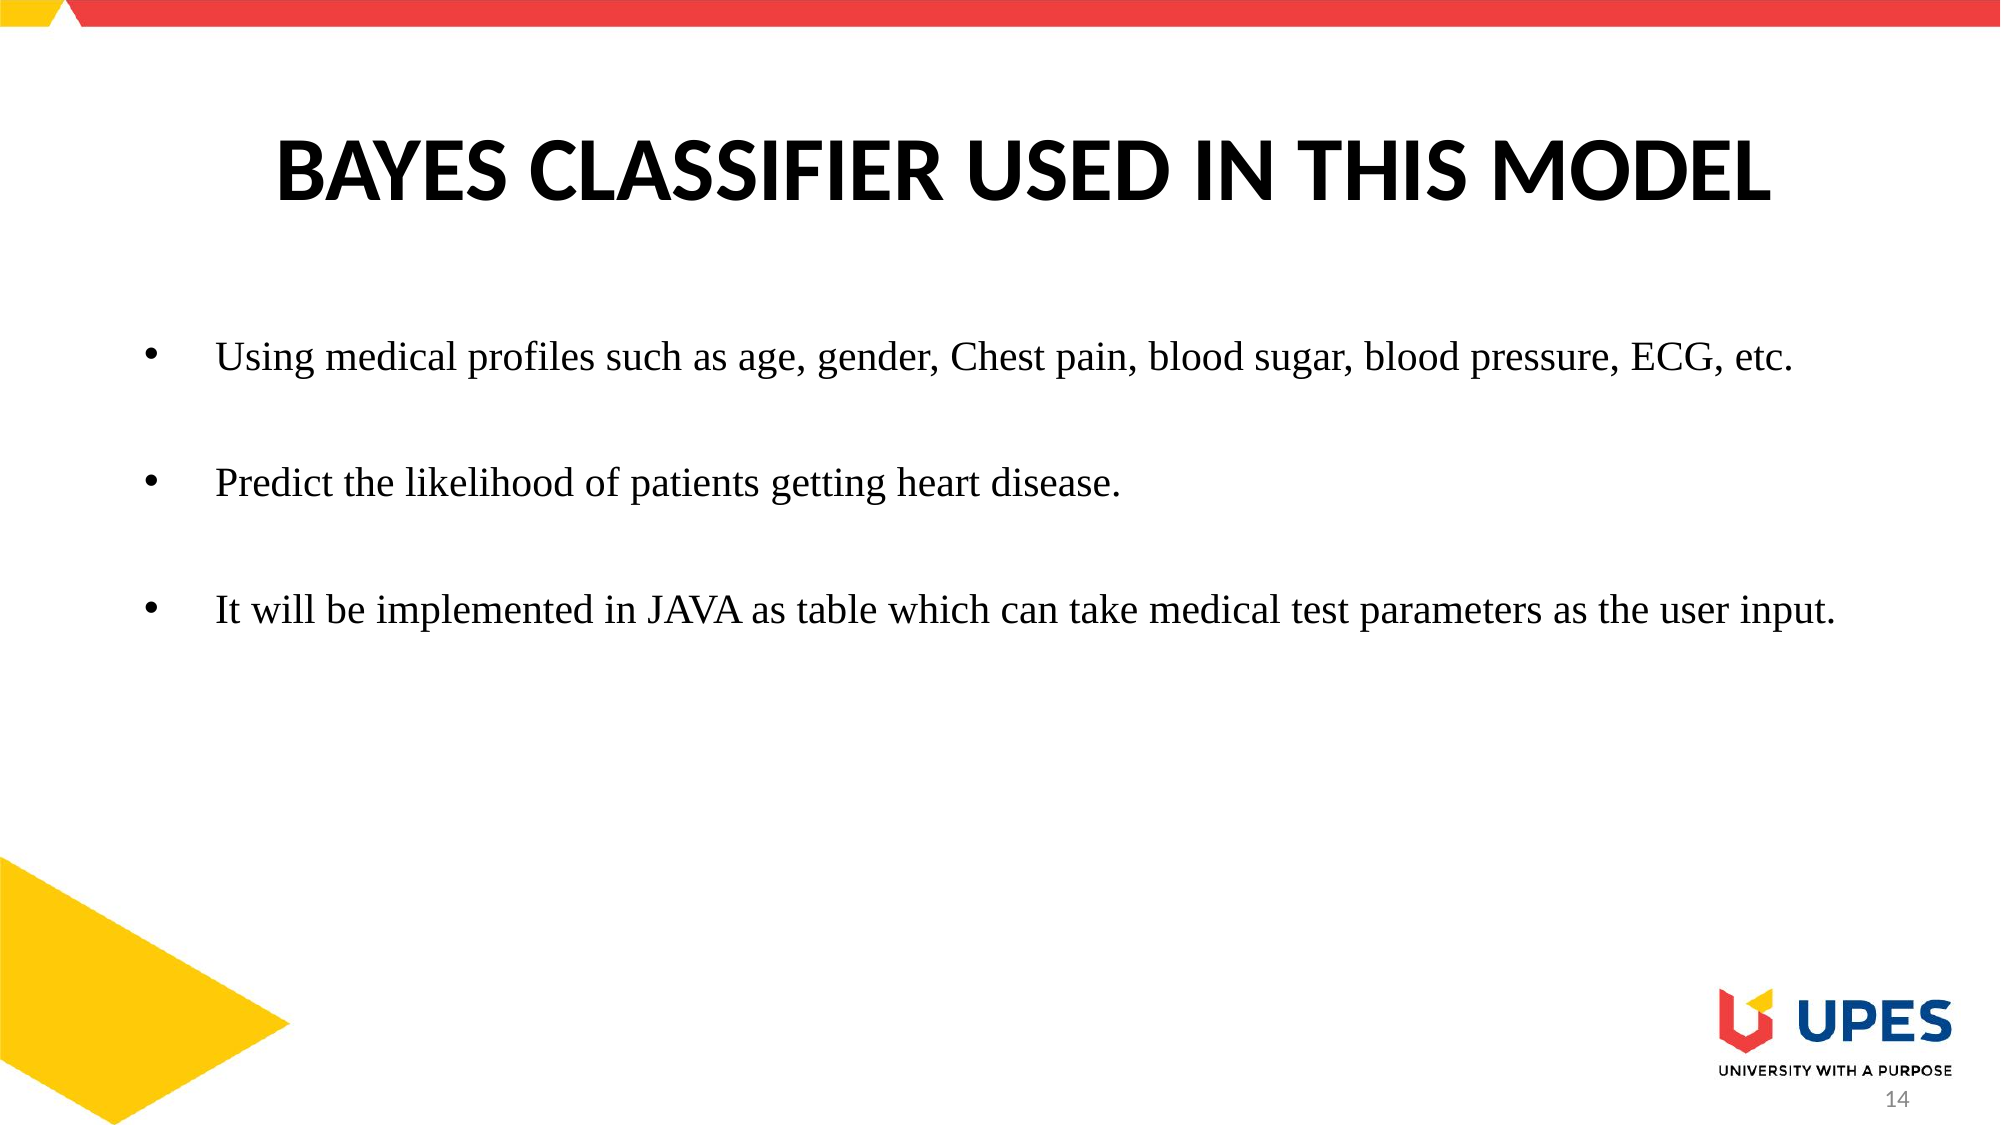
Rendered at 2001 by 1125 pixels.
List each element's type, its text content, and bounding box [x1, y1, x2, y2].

list Using medical profiles such as age, gender, Chest pain, blood sugar, blood pressure, ECG, etc. Predict the likelihood of patients getting heart disease. It will be implemented in JAVA as table which can take medical test parameters as the user input. [125, 320, 1925, 1030]
picture [0, 0, 2001, 1125]
title BAYES CLASSIFIER USED IN THIS MODEL [125, 70, 1925, 258]
